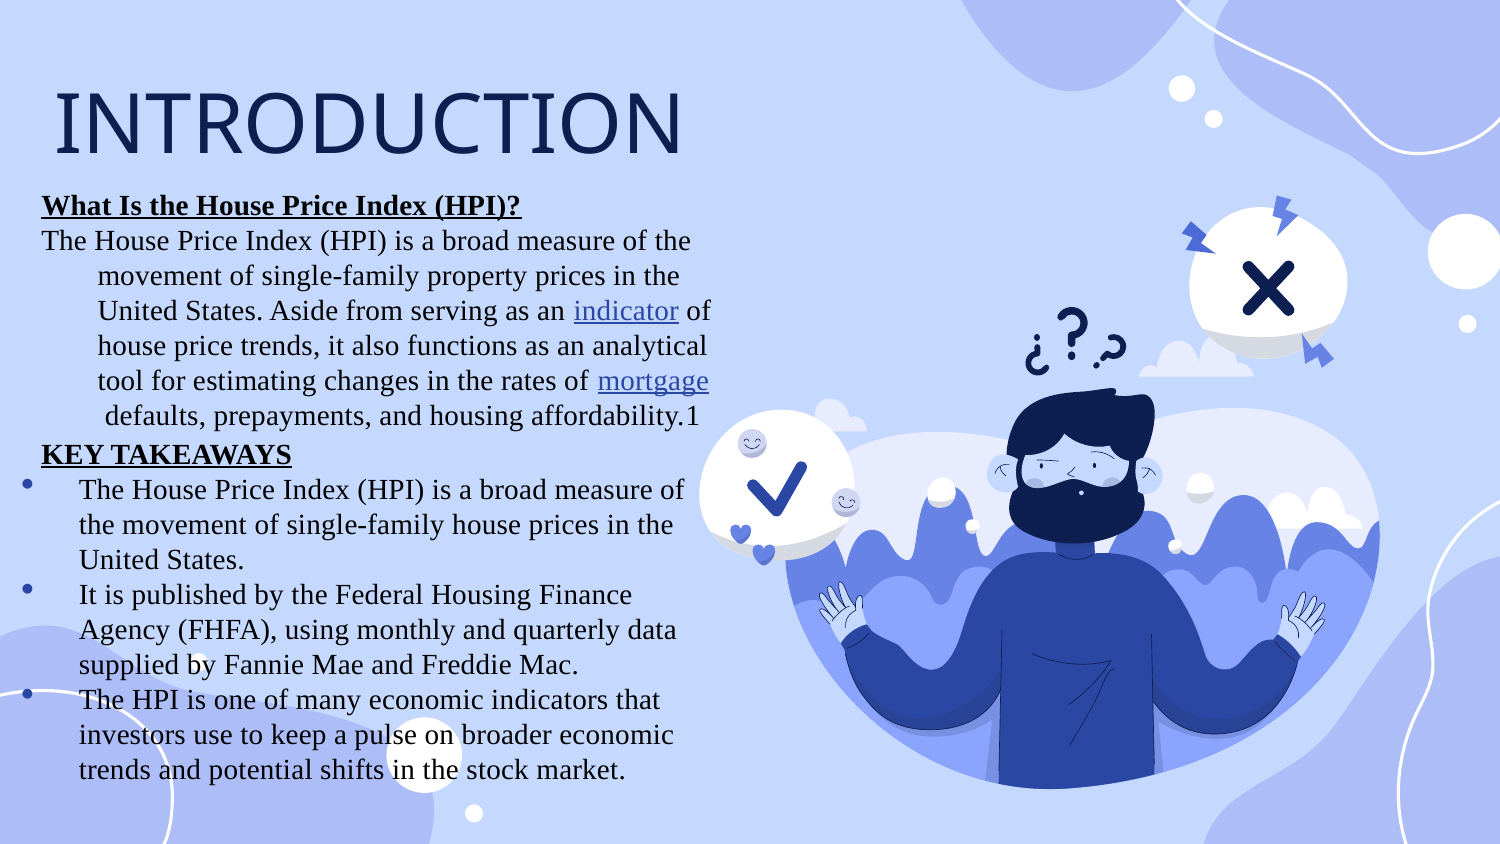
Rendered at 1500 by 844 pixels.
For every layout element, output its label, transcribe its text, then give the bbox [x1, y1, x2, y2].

title INTRODUCTION [39, 0, 952, 185]
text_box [656, 195, 1439, 801]
subtitle What Is the House Price Index (HPI)? The House Price Index (HPI) is a broad measure of the movement of single-family property prices in the United States. Aside from serving as an indicator of house price trends, it also functions as an analytical tool for estimating changes in the rates of mortgage defaults, prepayments, and housing affordability.1 KEY TAKEAWAYS The House Price Index (HPI) is a broad measure of the movement of single-family house prices in the United States. It is published by the Federal Housing Finance Agency (FHFA), using monthly and quarterly data supplied by Fannie Mae and Freddie Mac. The HPI is one of many economic indicators that investors use to keep a pulse on broader economic trends and potential shifts in the stock market. [7, 171, 732, 531]
